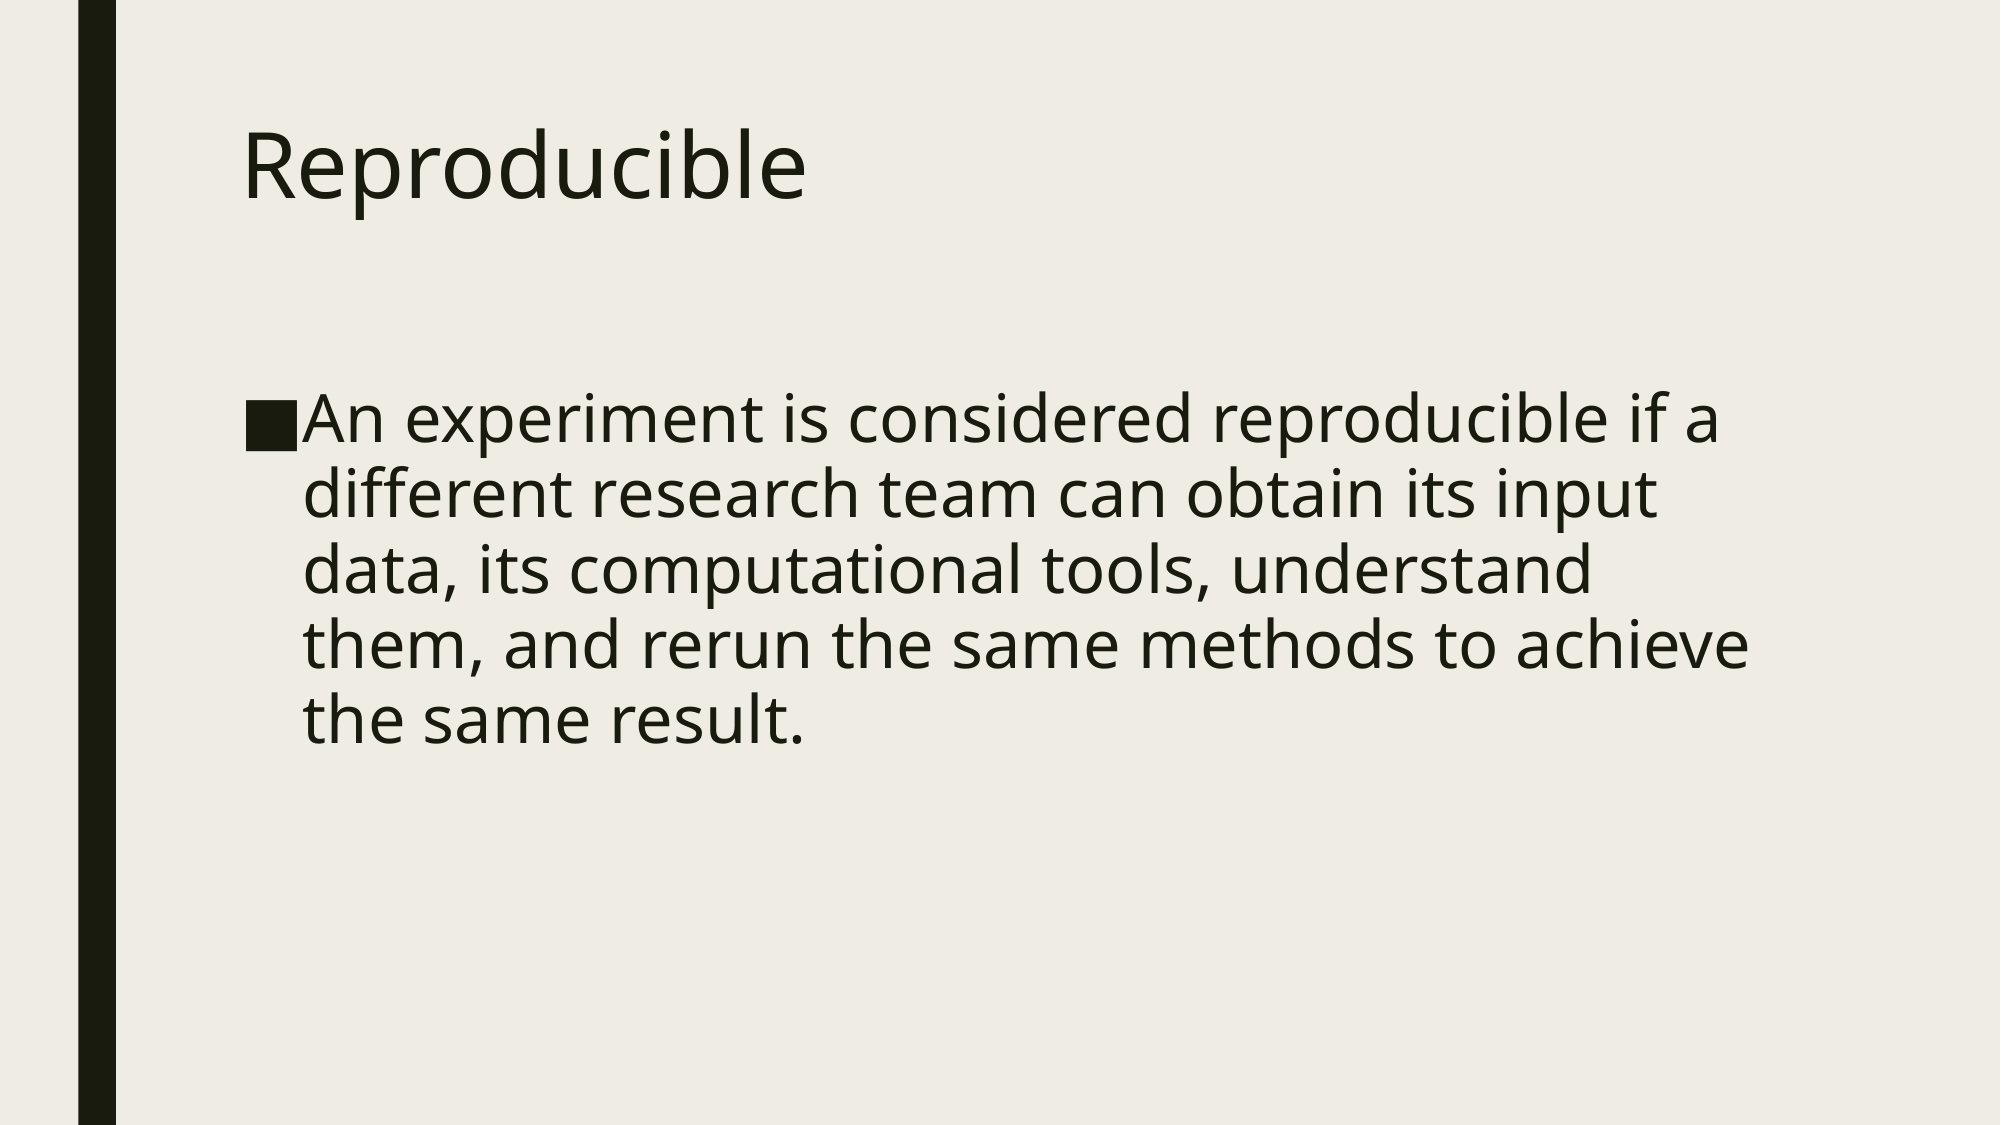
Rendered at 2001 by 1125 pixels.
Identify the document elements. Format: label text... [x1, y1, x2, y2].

title Reproducible [225, 112, 1800, 357]
list An experiment is considered reproducible if a different research team can obtain its input data, its computational tools, understand them, and rerun the same methods to achieve the same result. [225, 375, 1800, 963]
